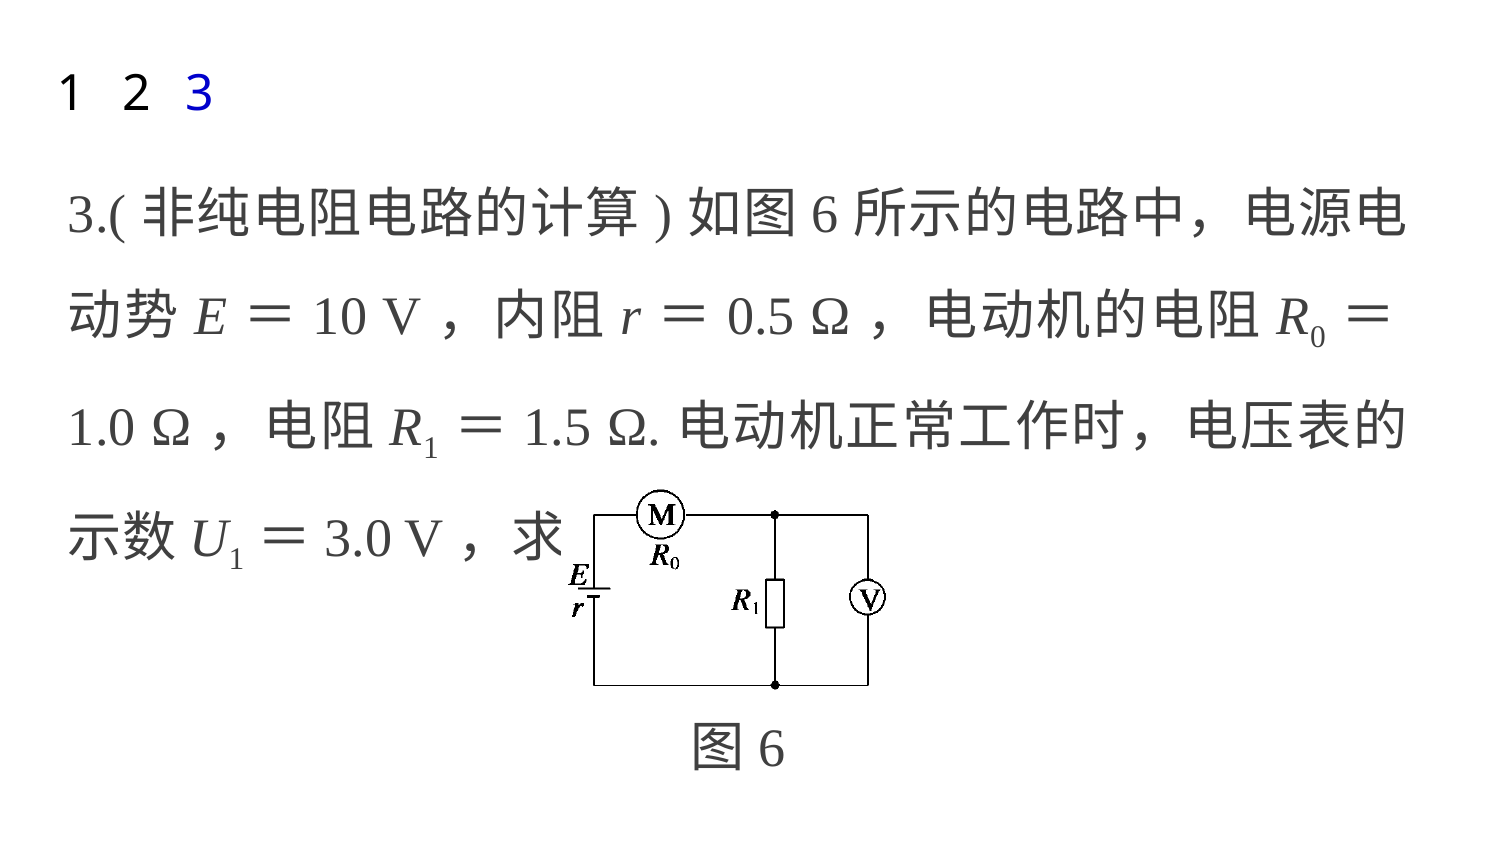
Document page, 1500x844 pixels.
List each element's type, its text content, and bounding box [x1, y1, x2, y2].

text_box 2 [105, 54, 162, 127]
picture [560, 478, 891, 694]
text_box 3.(非纯电阻电路的计算)如图6所示的电路中，电源电动势E＝10 V，内阻r＝0.5 Ω，电动机的电阻R0＝1.0 Ω，电阻R1＝1.5 Ω.电动机正常工作时，电压表的示数U1＝3.0 V，求： [53, 138, 1424, 584]
text_box 图6 [676, 705, 801, 785]
text_box 3 [168, 54, 225, 127]
text_box 1 [39, 54, 97, 127]
